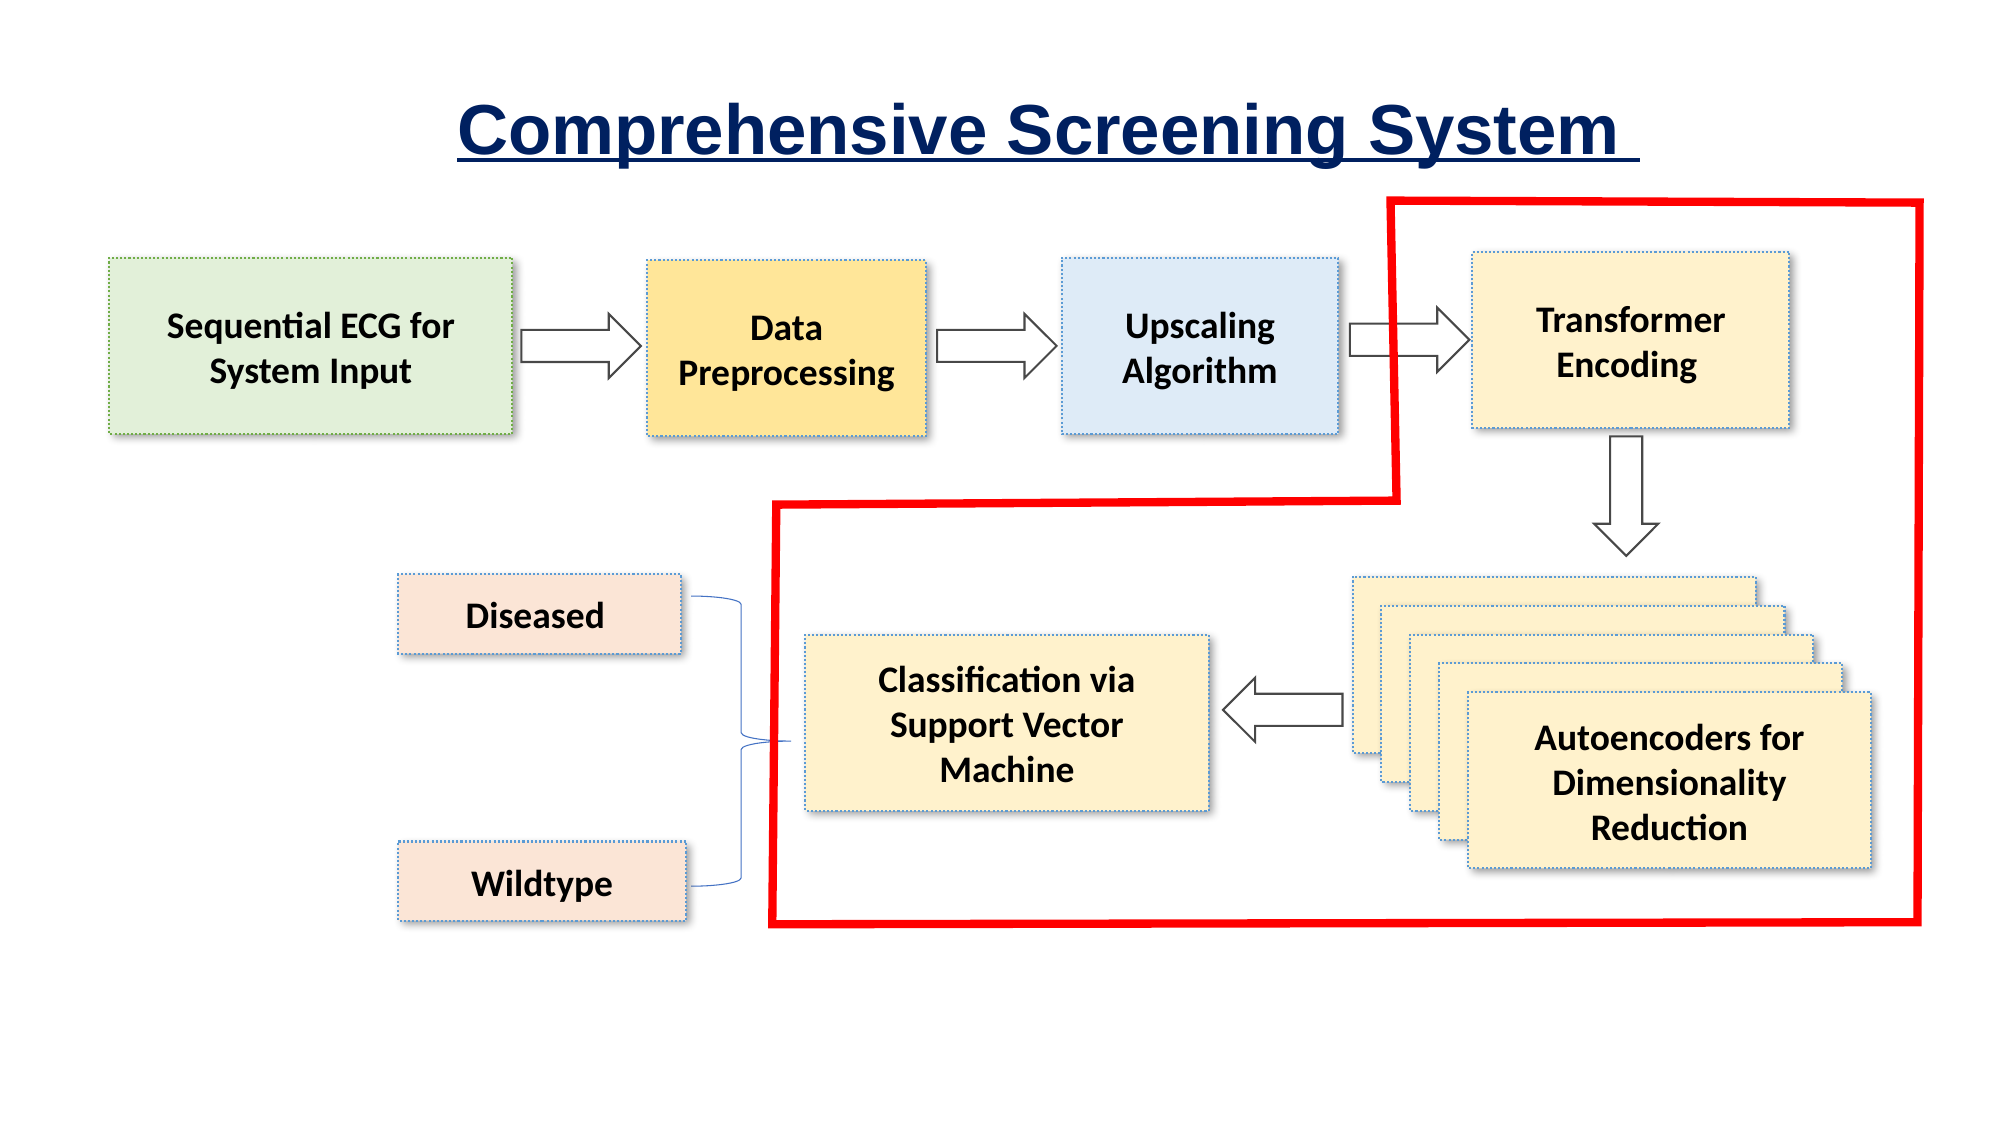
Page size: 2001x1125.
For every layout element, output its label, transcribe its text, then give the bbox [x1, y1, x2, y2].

text_box Diseased [397, 573, 682, 655]
text_box [520, 311, 643, 381]
text_box [771, 199, 1921, 926]
text_box Upscaling Algorithm [1061, 257, 1339, 435]
text_box [691, 595, 772, 887]
text_box [936, 311, 1059, 381]
text_box Data Preprocessing [646, 259, 927, 437]
text_box [1348, 322, 1392, 357]
text_box Wildtype [397, 840, 687, 922]
text_box Sequential ECG for System Input [108, 257, 513, 435]
list Comprehensive Screening System [48, 33, 2000, 1125]
